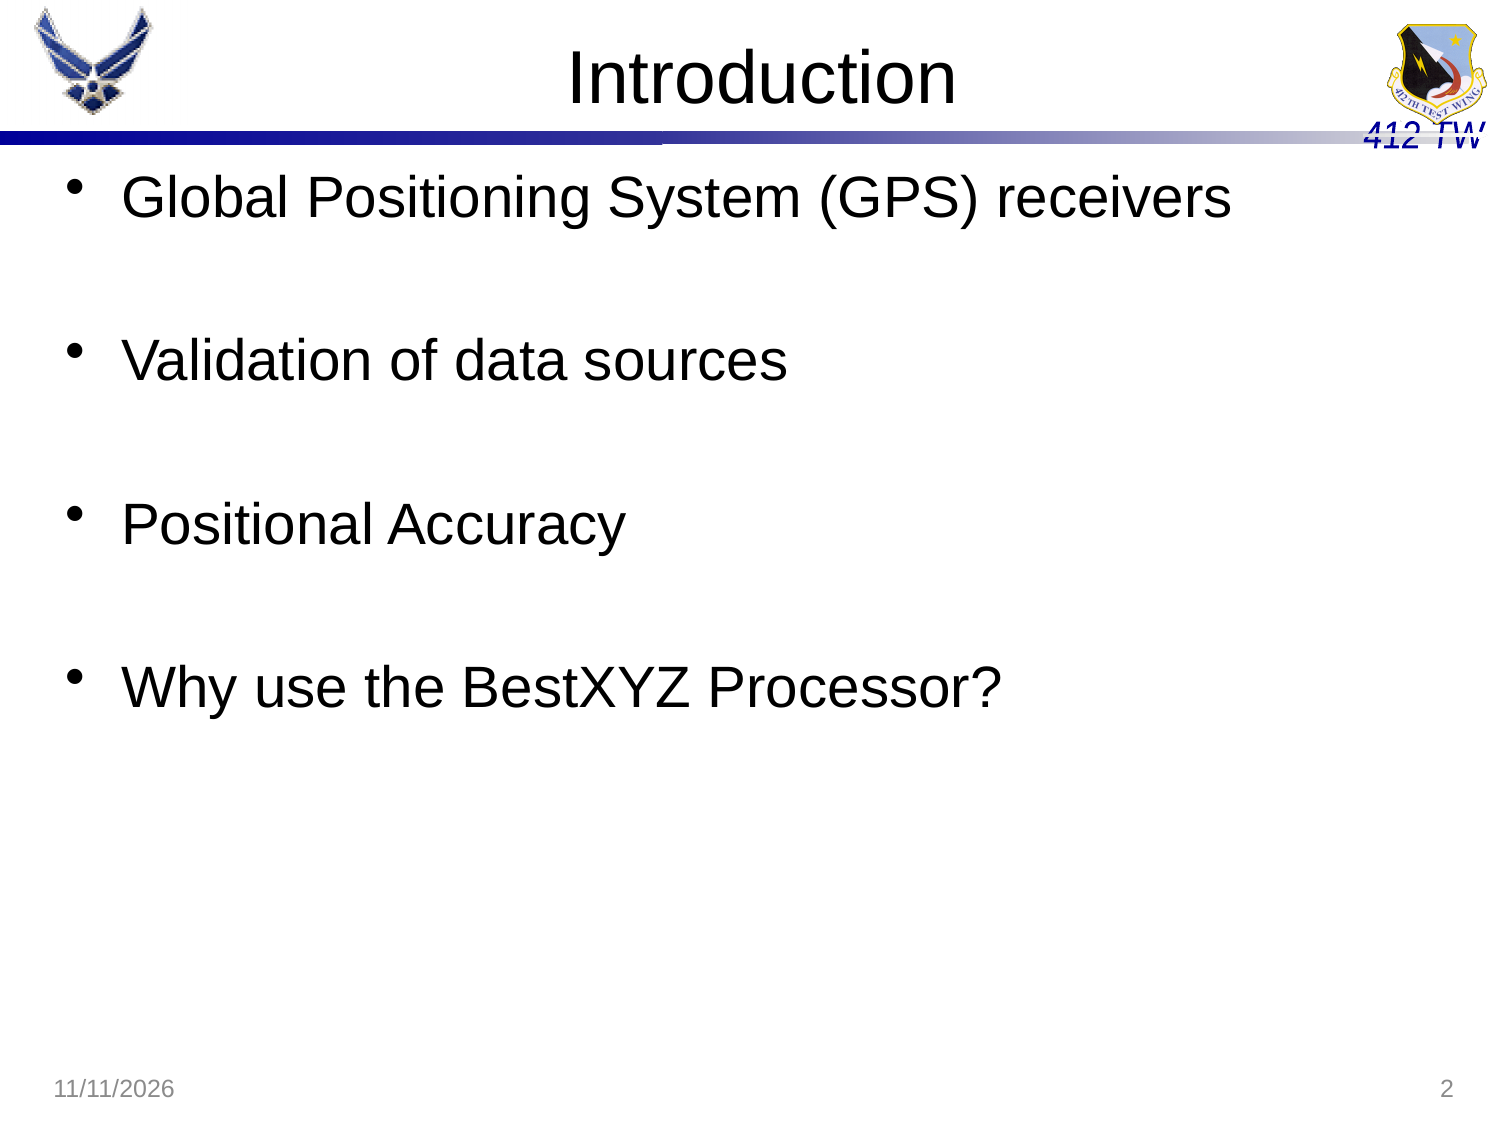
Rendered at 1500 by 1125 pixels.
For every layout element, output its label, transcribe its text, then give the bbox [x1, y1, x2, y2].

picture [1388, 24, 1487, 125]
slide_number 2 [1119, 1071, 1470, 1103]
list Global Positioning System (GPS) receivers Validation of data sources Positional Accuracy Why use the BestXYZ Processor? [50, 151, 1478, 1060]
picture [0, 0, 188, 125]
title Introduction [137, 19, 1388, 127]
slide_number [38, 1071, 389, 1103]
